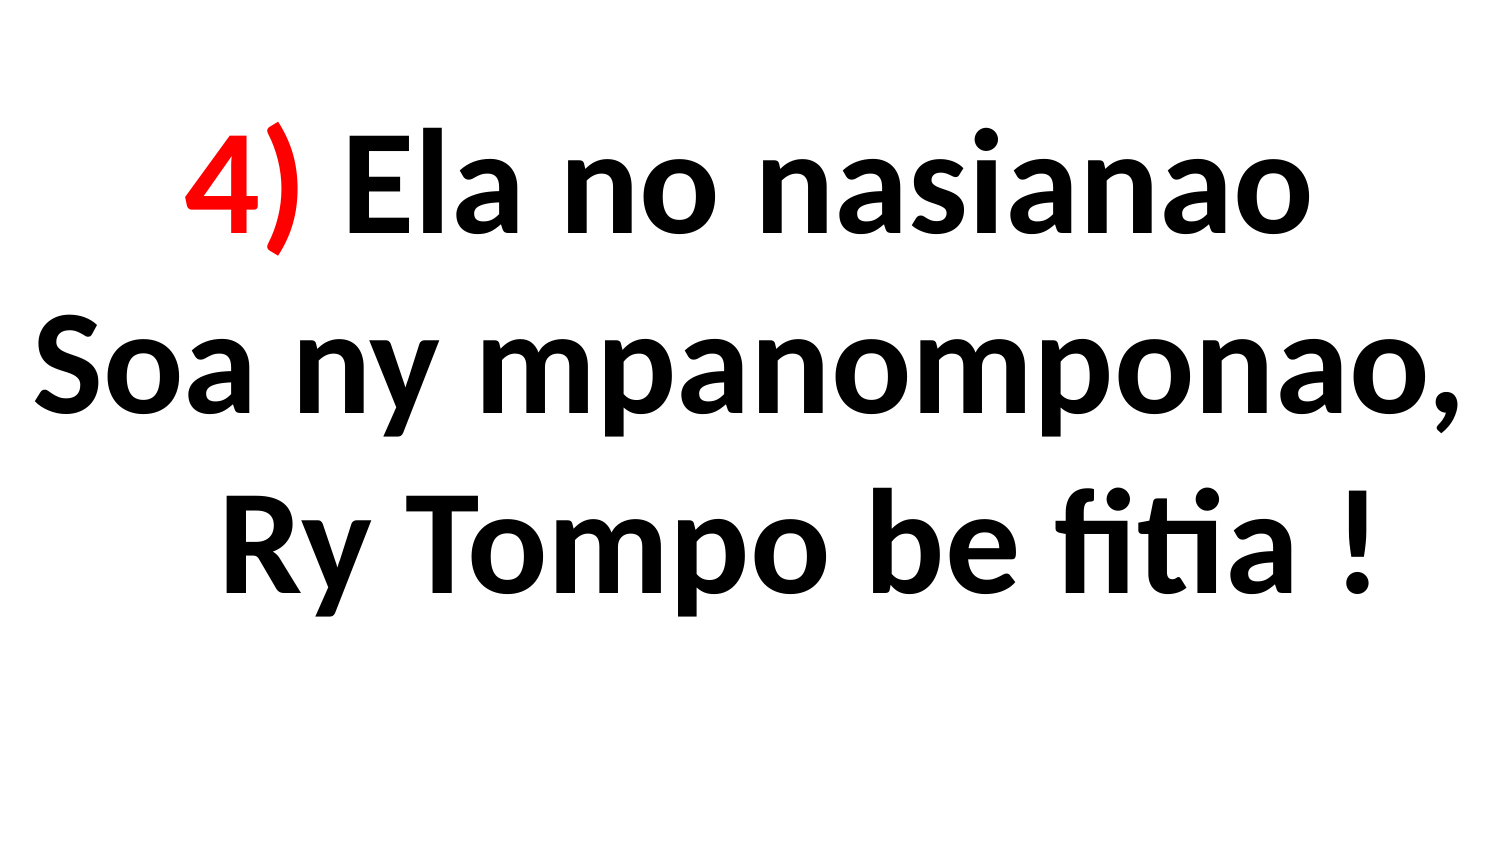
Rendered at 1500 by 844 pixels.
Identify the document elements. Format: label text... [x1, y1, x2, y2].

title 4) Ela no nasianao Soa ny mpanomponao, Ry Tompo be fitia ! [0, 262, 1500, 446]
